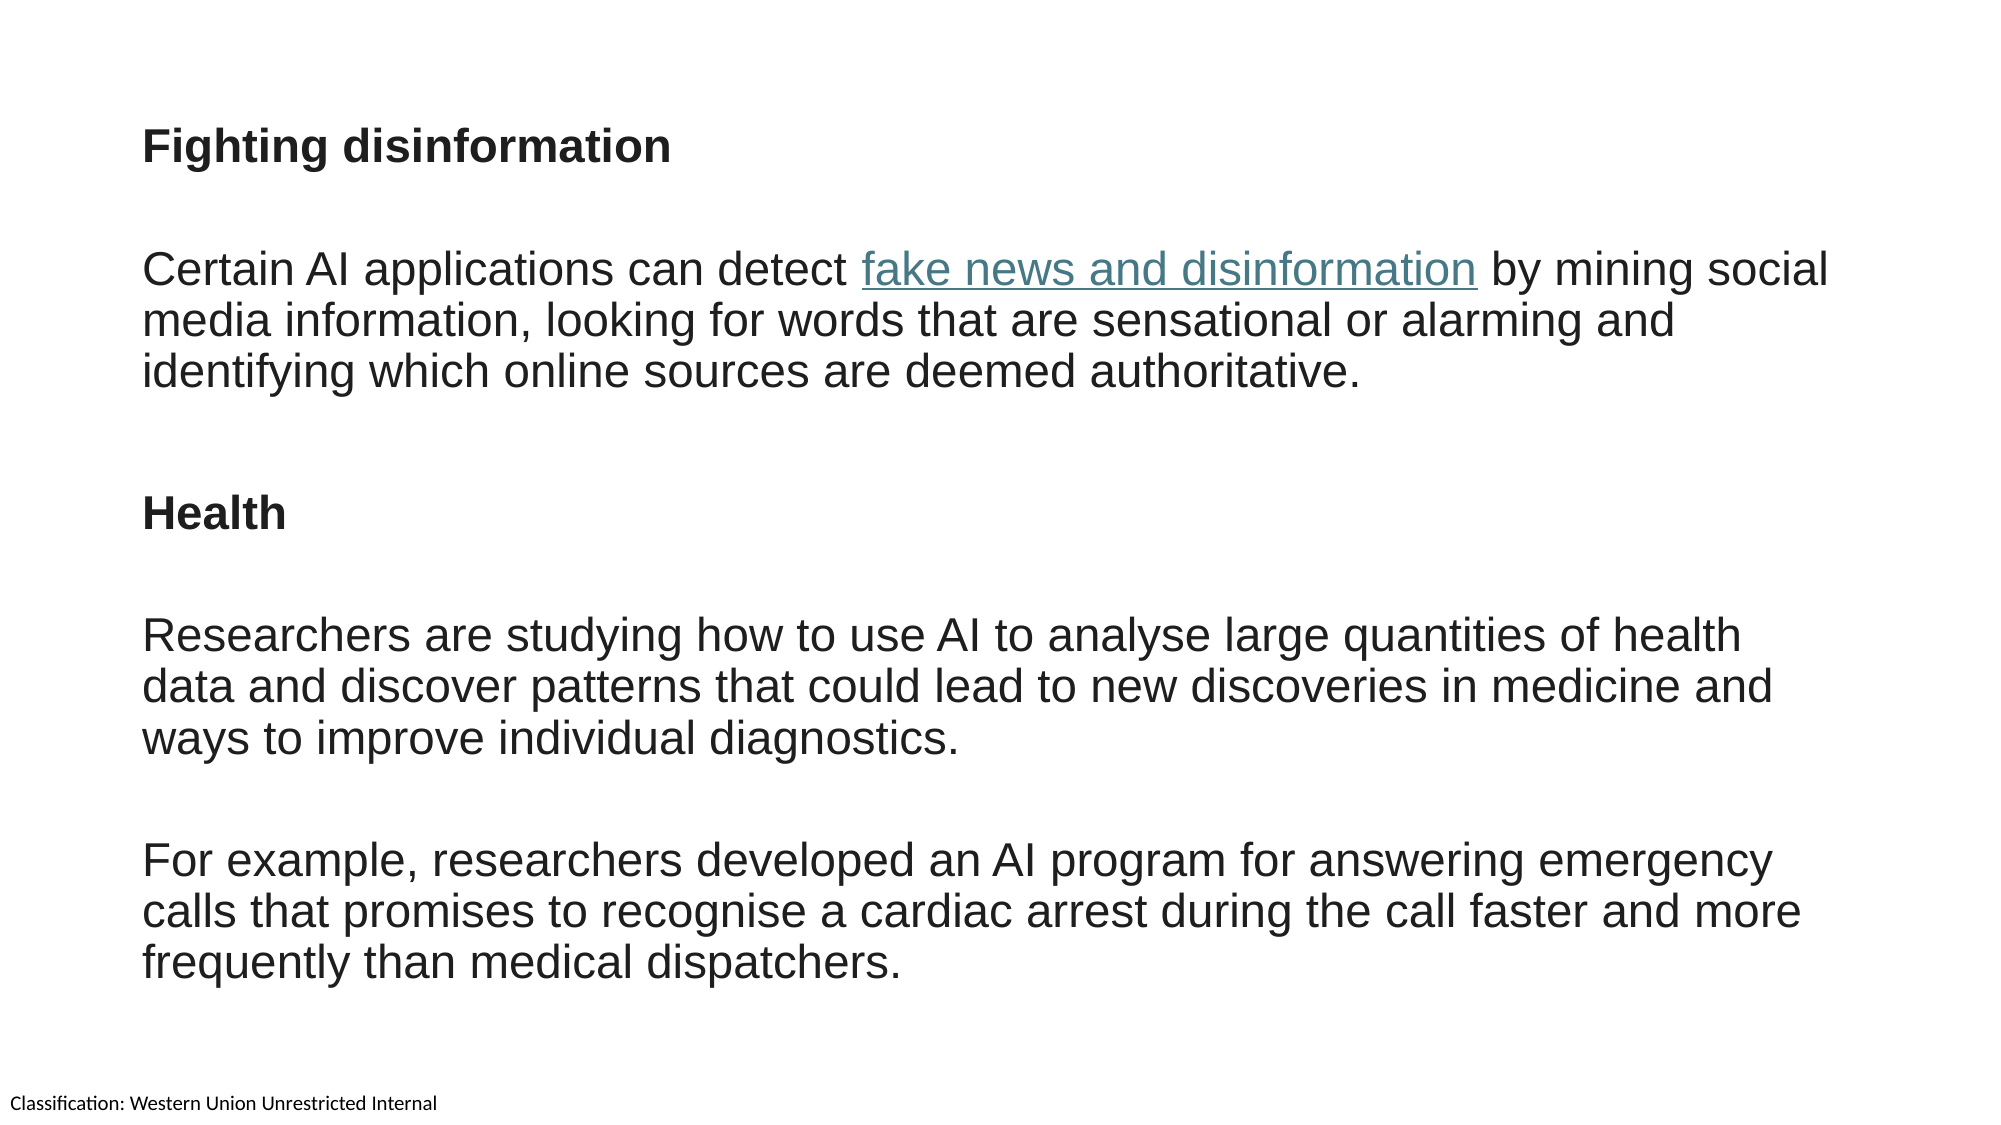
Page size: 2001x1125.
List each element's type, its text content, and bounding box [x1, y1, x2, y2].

subtitle Fighting disinformation Certain AI applications can detect fake news and disinformation by mining social media information, looking for words that are sensational or alarming and identifying which online sources are deemed authoritative. Health Researchers are studying how to use AI to analyse large quantities of health data and discover patterns that could lead to new discoveries in medicine and ways to improve individual diagnostics. For example, researchers developed an AI program for answering emergency calls that promises to recognise a cardiac arrest during the call faster and more frequently than medical dispatchers. [127, 114, 1865, 1002]
